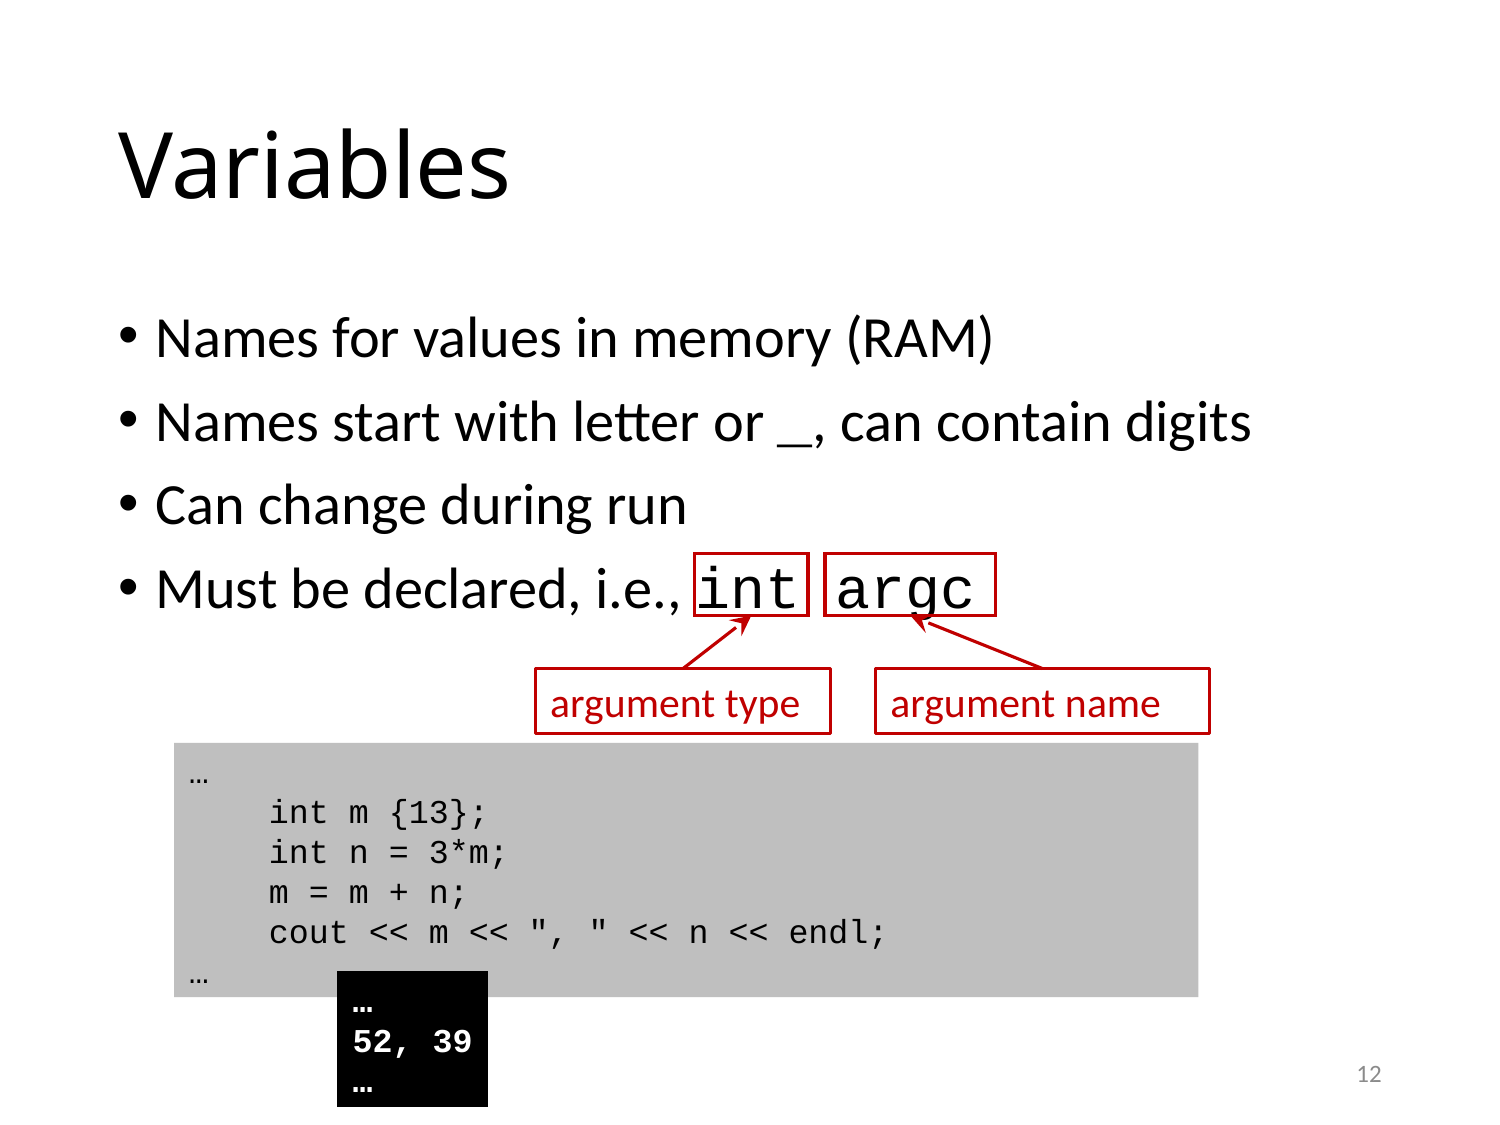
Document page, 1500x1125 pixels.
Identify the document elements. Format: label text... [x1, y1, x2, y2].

title Variables [103, 59, 1397, 278]
list Names for values in memory (RAM) Names start with letter or _, can contain digits Can change during run Must be declared, i.e., int argc [103, 299, 1397, 1014]
text_box … int m {13}; int n = 3*m; m = m + n; cout << m << ", " << n << endl; … [174, 742, 1199, 998]
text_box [824, 553, 1210, 735]
slide_number 12 [1059, 1042, 1397, 1103]
text_box … 52, 39 … [337, 971, 488, 1107]
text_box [535, 553, 824, 735]
